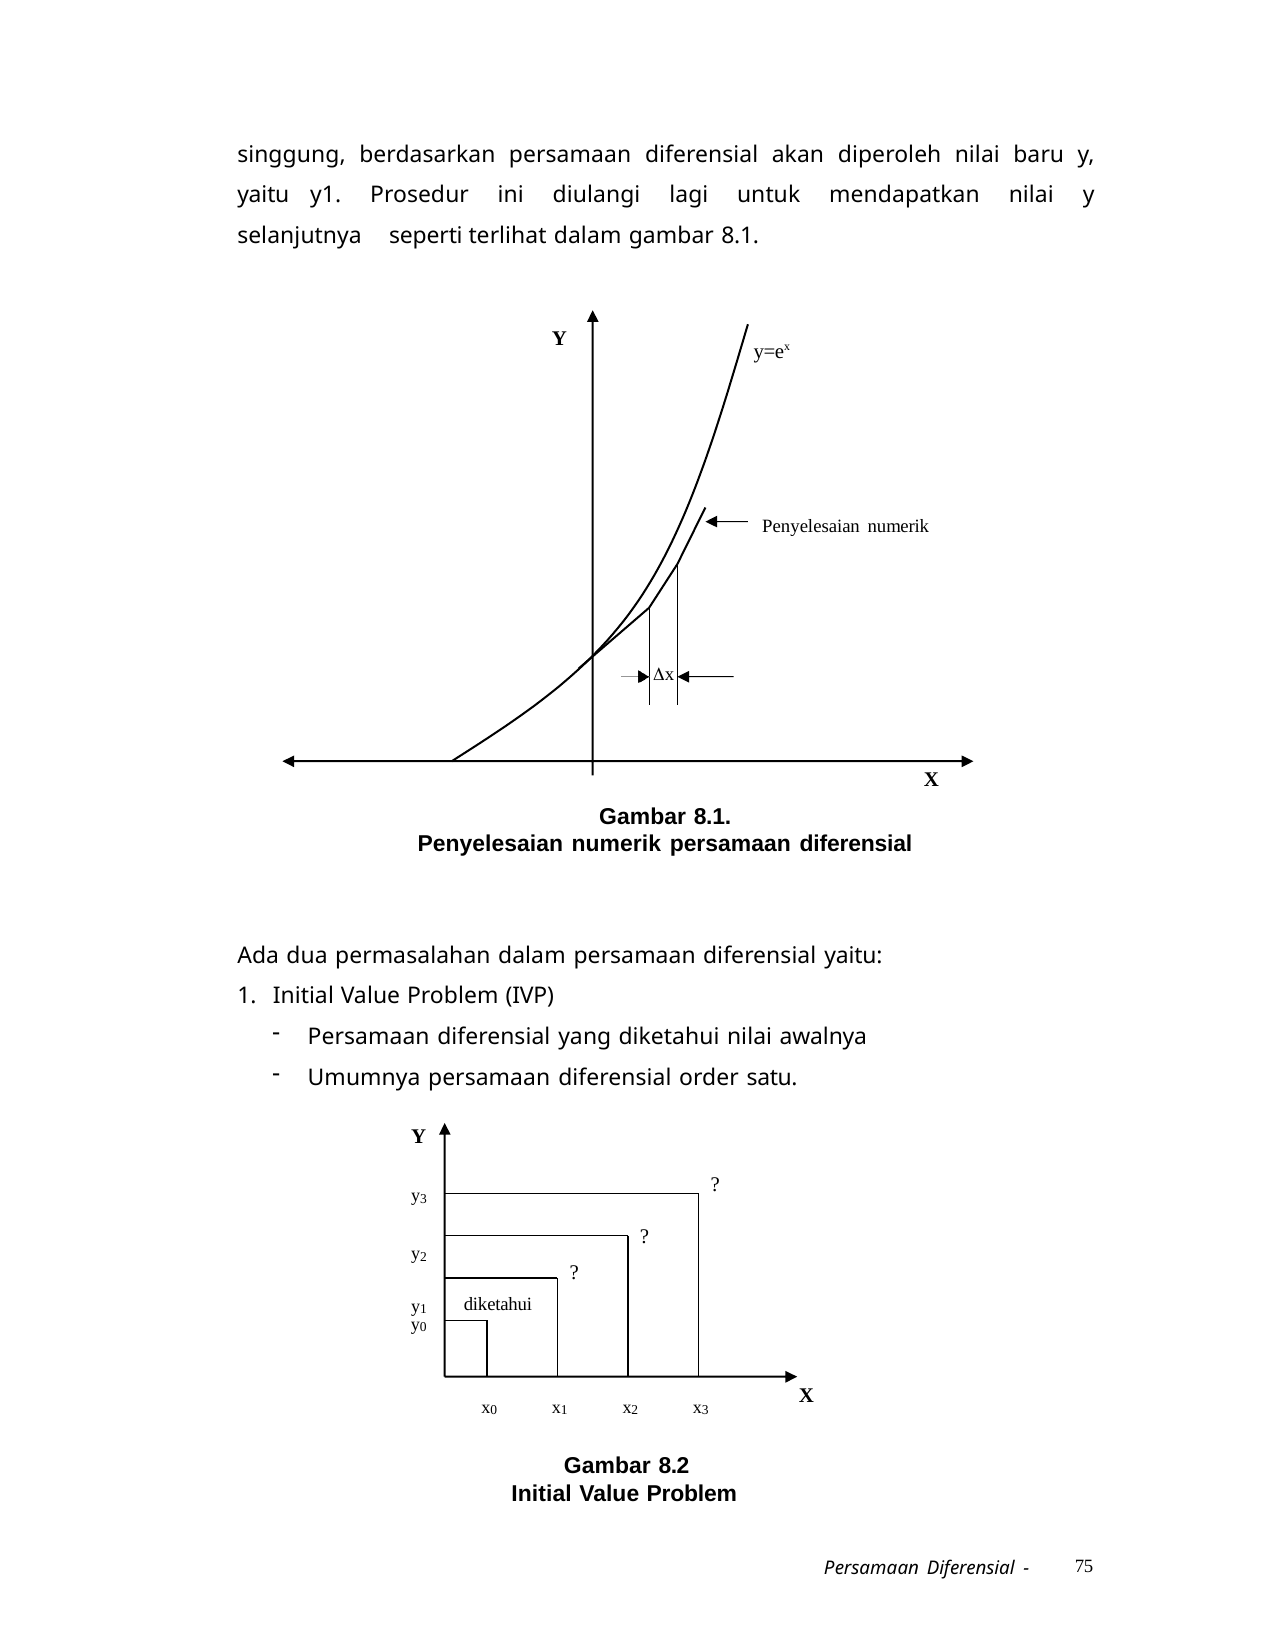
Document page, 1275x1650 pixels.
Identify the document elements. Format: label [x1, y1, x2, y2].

text_box [759, 511, 937, 537]
text_box [509, 1447, 745, 1506]
text_box [408, 1169, 431, 1210]
text_box [821, 1552, 1062, 1578]
text_box [235, 310, 974, 1421]
text_box [1068, 1552, 1103, 1576]
text_box [235, 125, 1096, 248]
